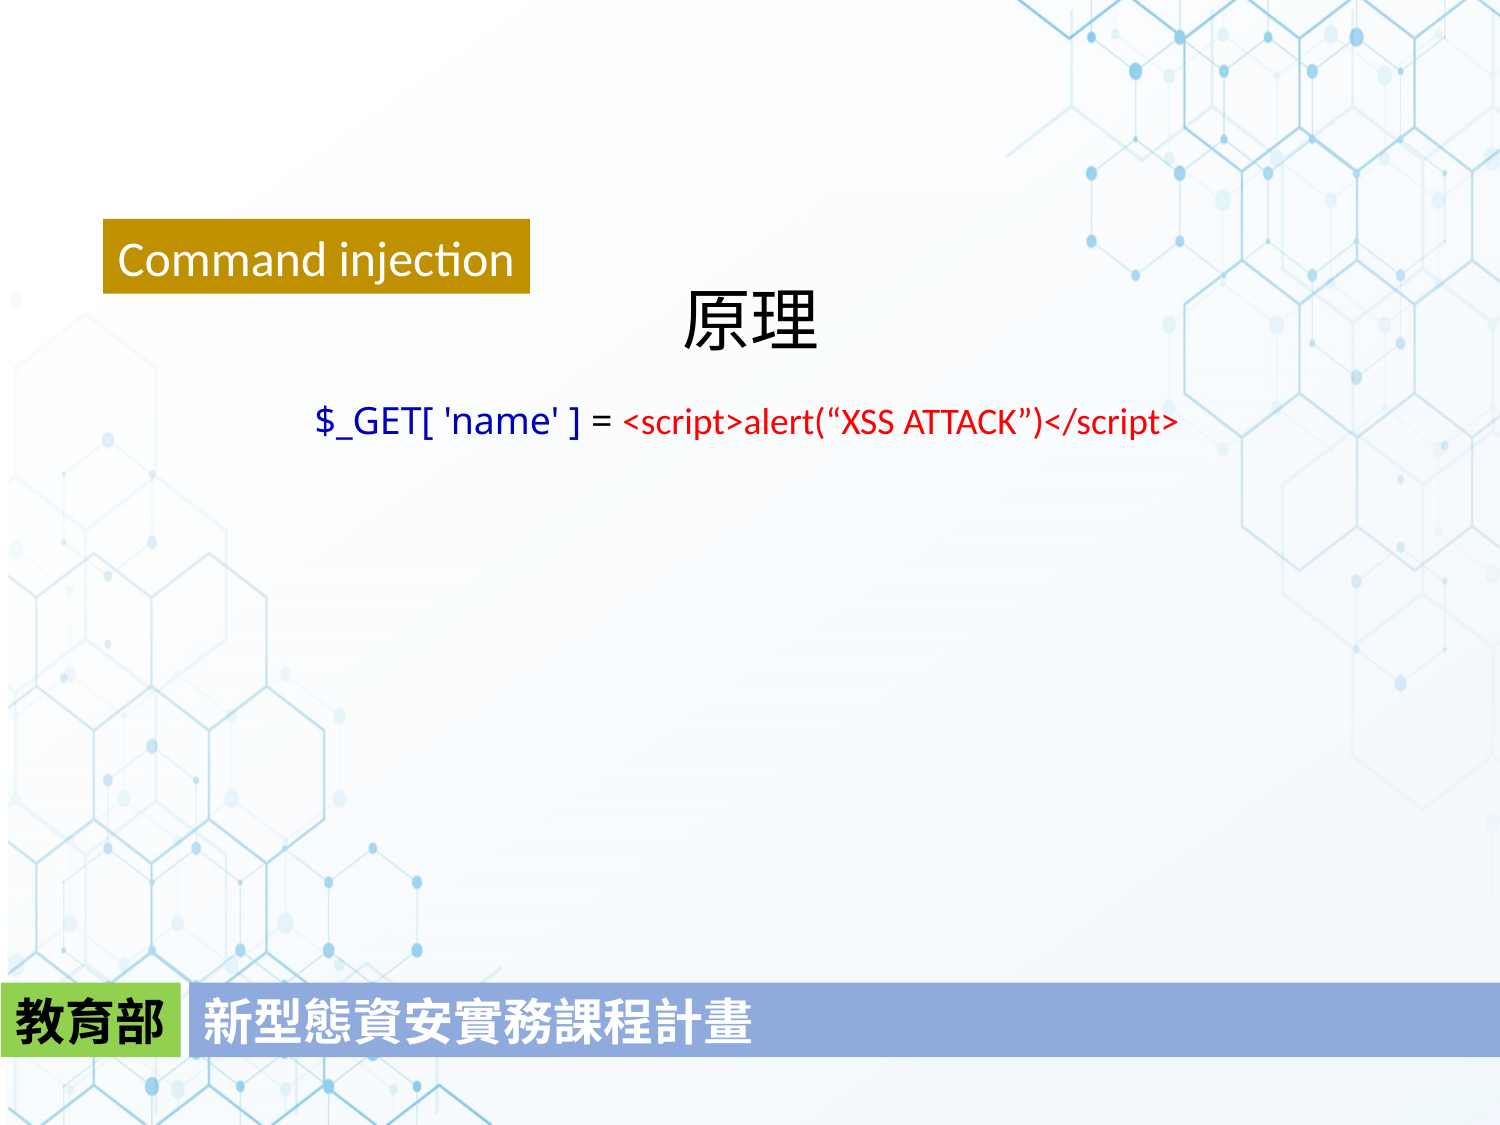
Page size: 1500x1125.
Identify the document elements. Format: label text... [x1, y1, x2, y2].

picture [0, 1059, 1500, 1125]
picture [0, 0, 1500, 982]
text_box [0, 982, 1500, 1059]
text_box 原理 [670, 242, 853, 389]
text_box Command injection [103, 218, 530, 294]
text_box $_GET[ 'name' ] = <script>alert(“XSS ATTACK”)</script> [299, 389, 1195, 450]
